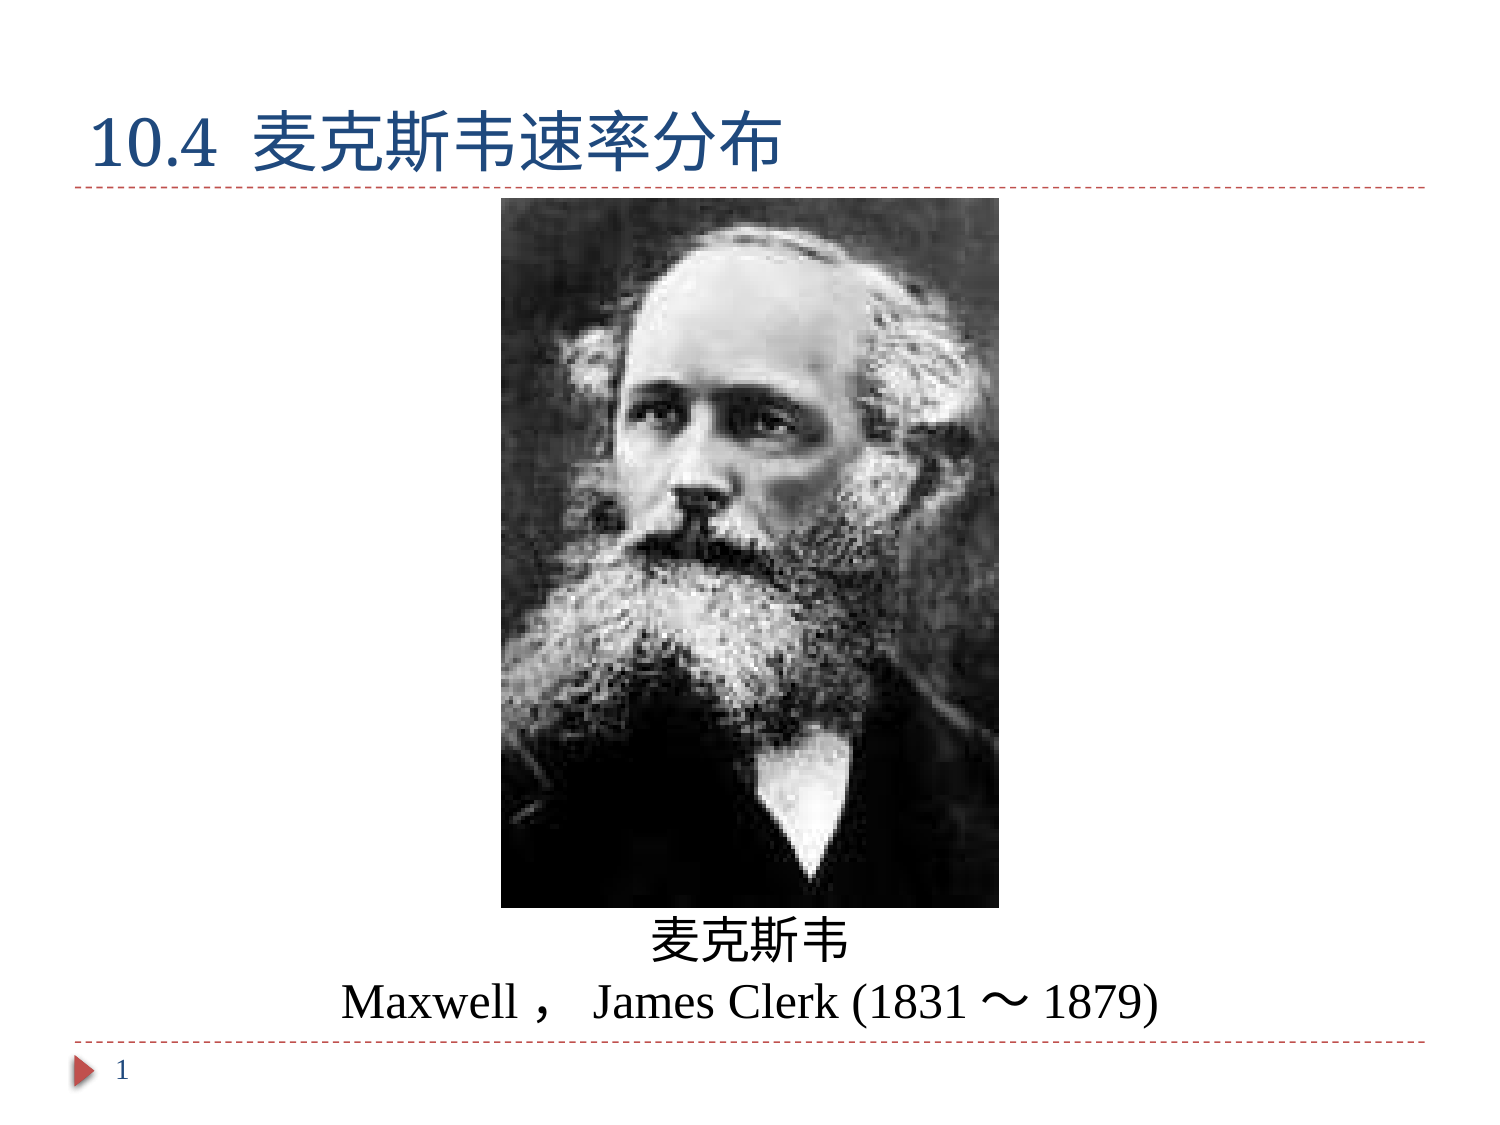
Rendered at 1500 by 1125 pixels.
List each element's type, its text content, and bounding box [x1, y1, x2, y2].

title 10.4 麦克斯韦速率分布 [75, 37, 1425, 188]
slide_number 1 [100, 1042, 426, 1103]
picture [501, 198, 999, 908]
text_box 麦克斯韦 Maxwell，James Clerk (1831～1879) [306, 901, 1194, 1036]
